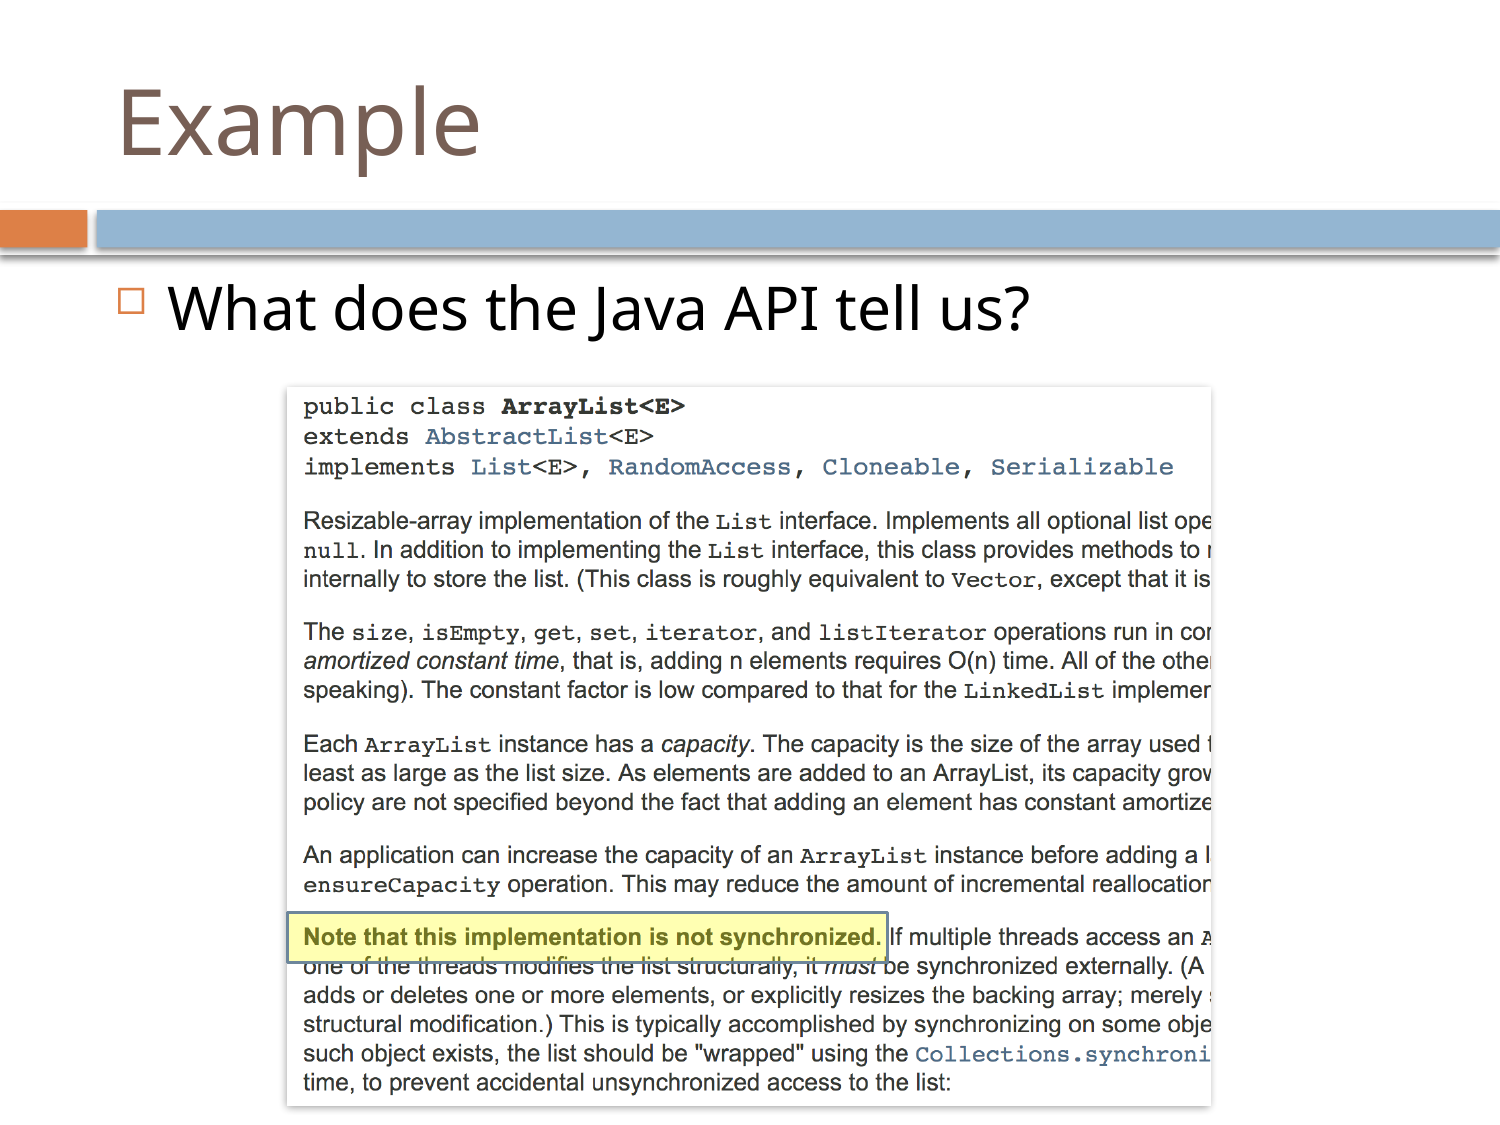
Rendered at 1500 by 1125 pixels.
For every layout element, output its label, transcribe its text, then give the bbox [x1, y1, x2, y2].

title Example [100, 37, 1438, 200]
list What does the Java API tell us? [100, 262, 1363, 400]
picture [287, 387, 1211, 1106]
